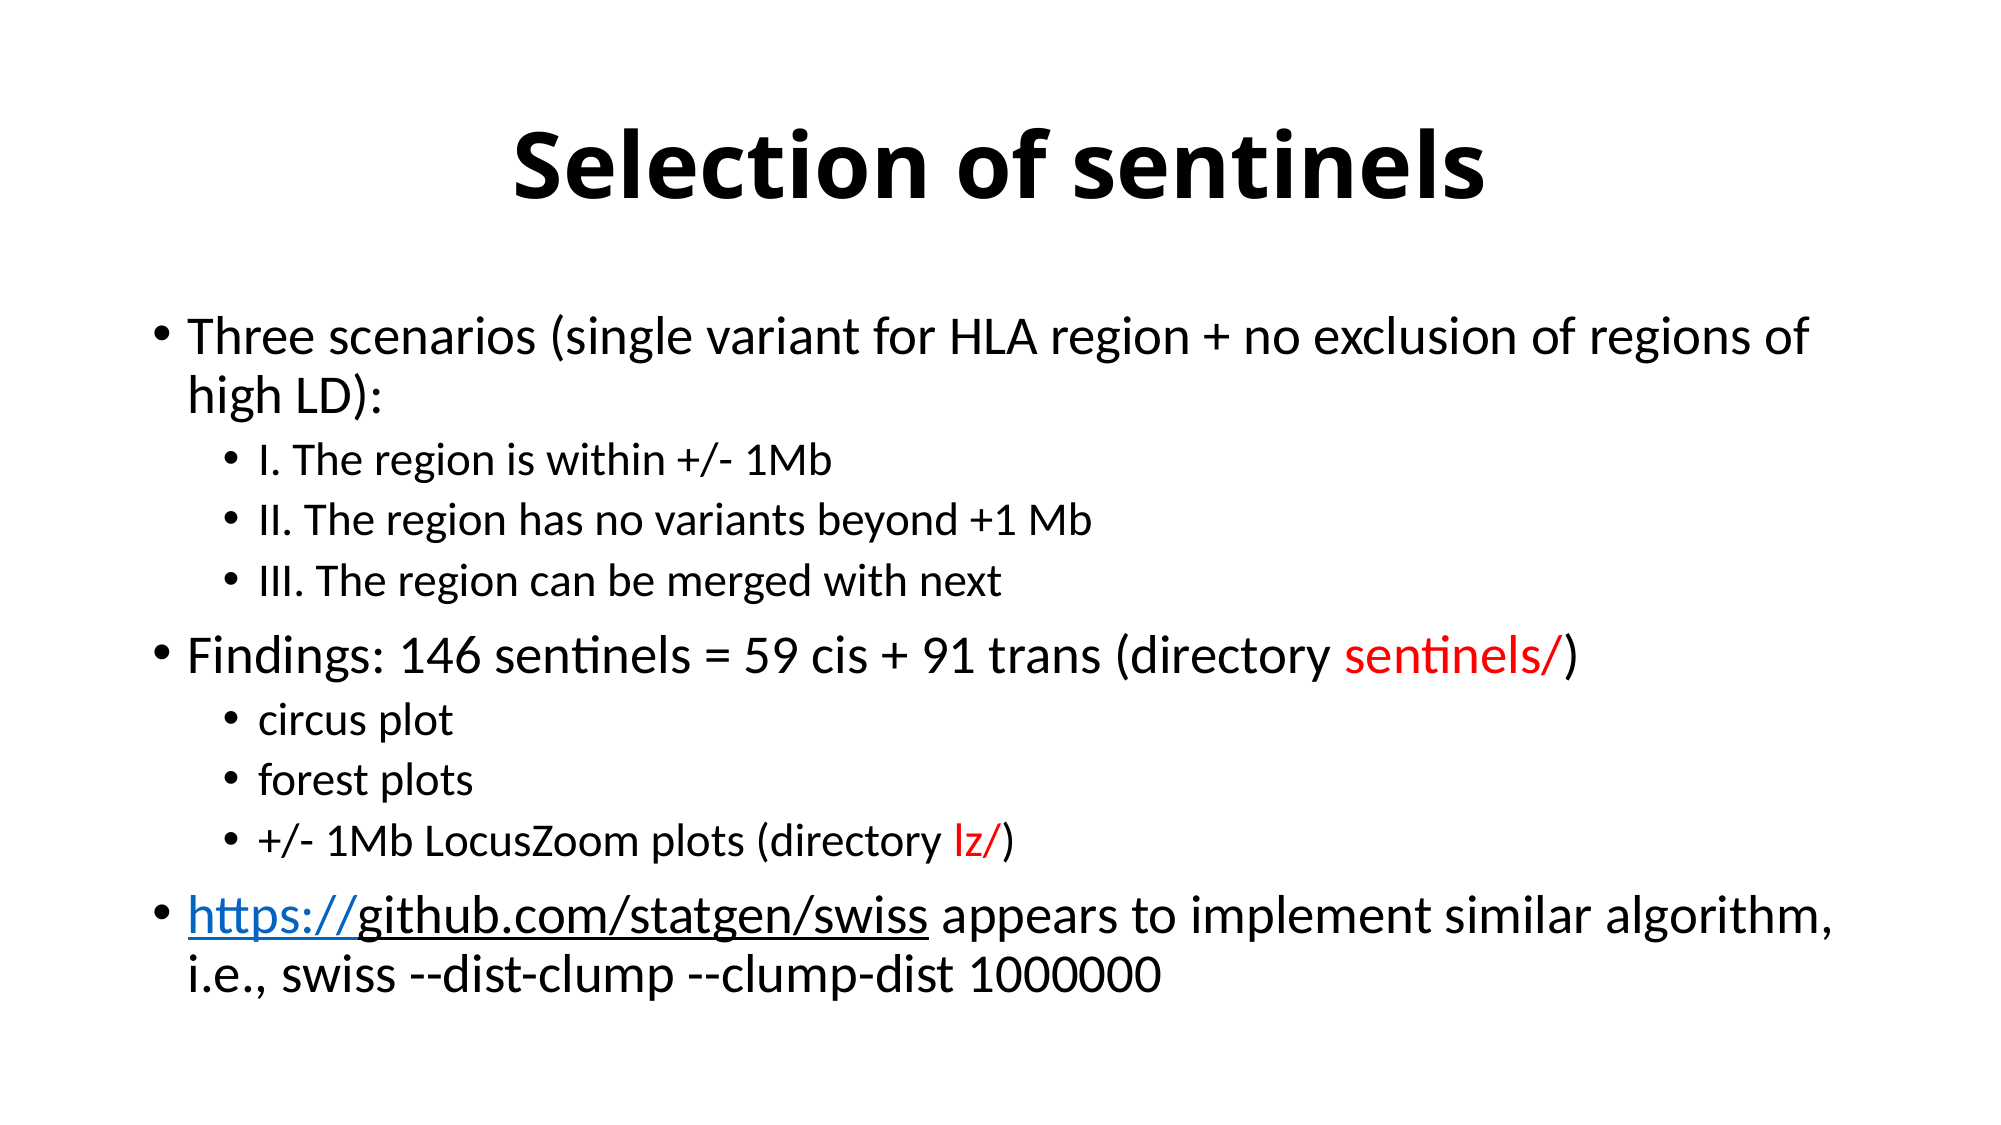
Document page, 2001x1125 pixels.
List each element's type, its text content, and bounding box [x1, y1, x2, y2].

title Selection of sentinels [137, 59, 1863, 278]
list Three scenarios (single variant for HLA region + no exclusion of regions of high LD): I. The region is within +/- 1Mb II. The region has no variants beyond +1 Mb III. The region can be merged with next Findings: 146 sentinels = 59 cis + 91 trans (directory sentinels/) circus plot forest plots +/- 1Mb LocusZoom plots (directory lz/) https://github.com/statgen/swiss appears to implement similar algorithm, i.e., swiss --dist-clump --clump-dist 1000000 [137, 299, 1863, 1014]
